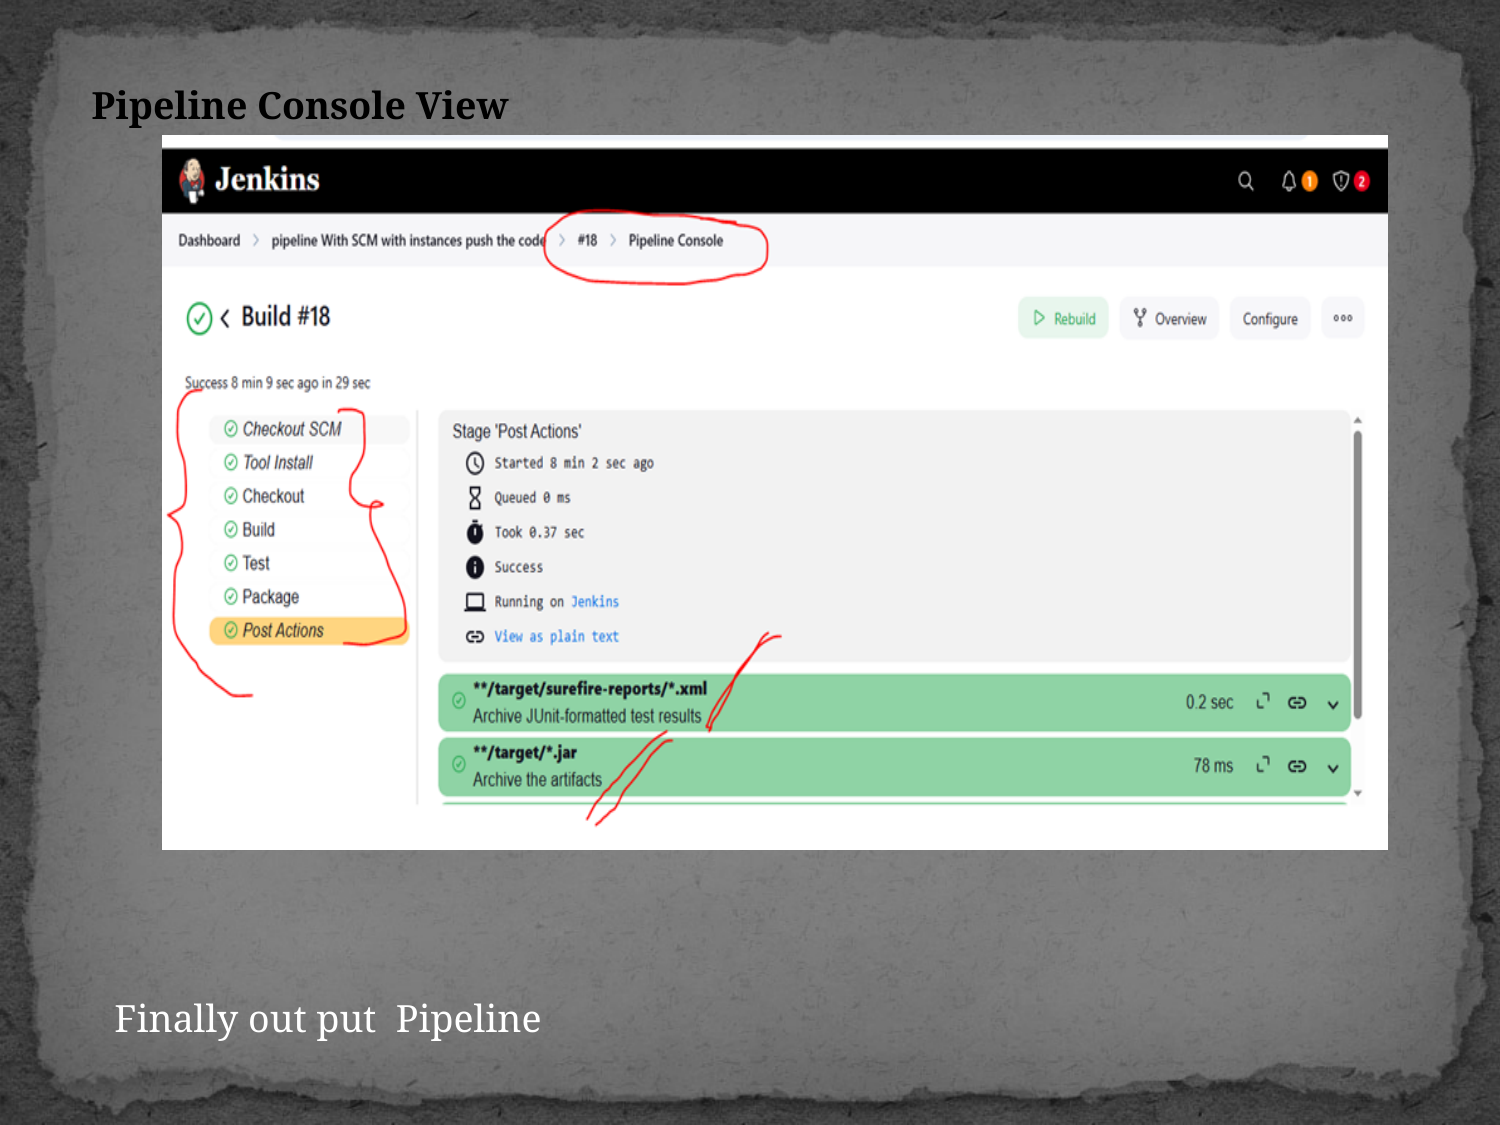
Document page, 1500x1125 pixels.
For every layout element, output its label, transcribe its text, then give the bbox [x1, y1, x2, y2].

picture [162, 135, 1388, 850]
text_box Pipeline Console View [76, 74, 524, 135]
text_box Finally out put Pipeline [99, 987, 567, 1048]
